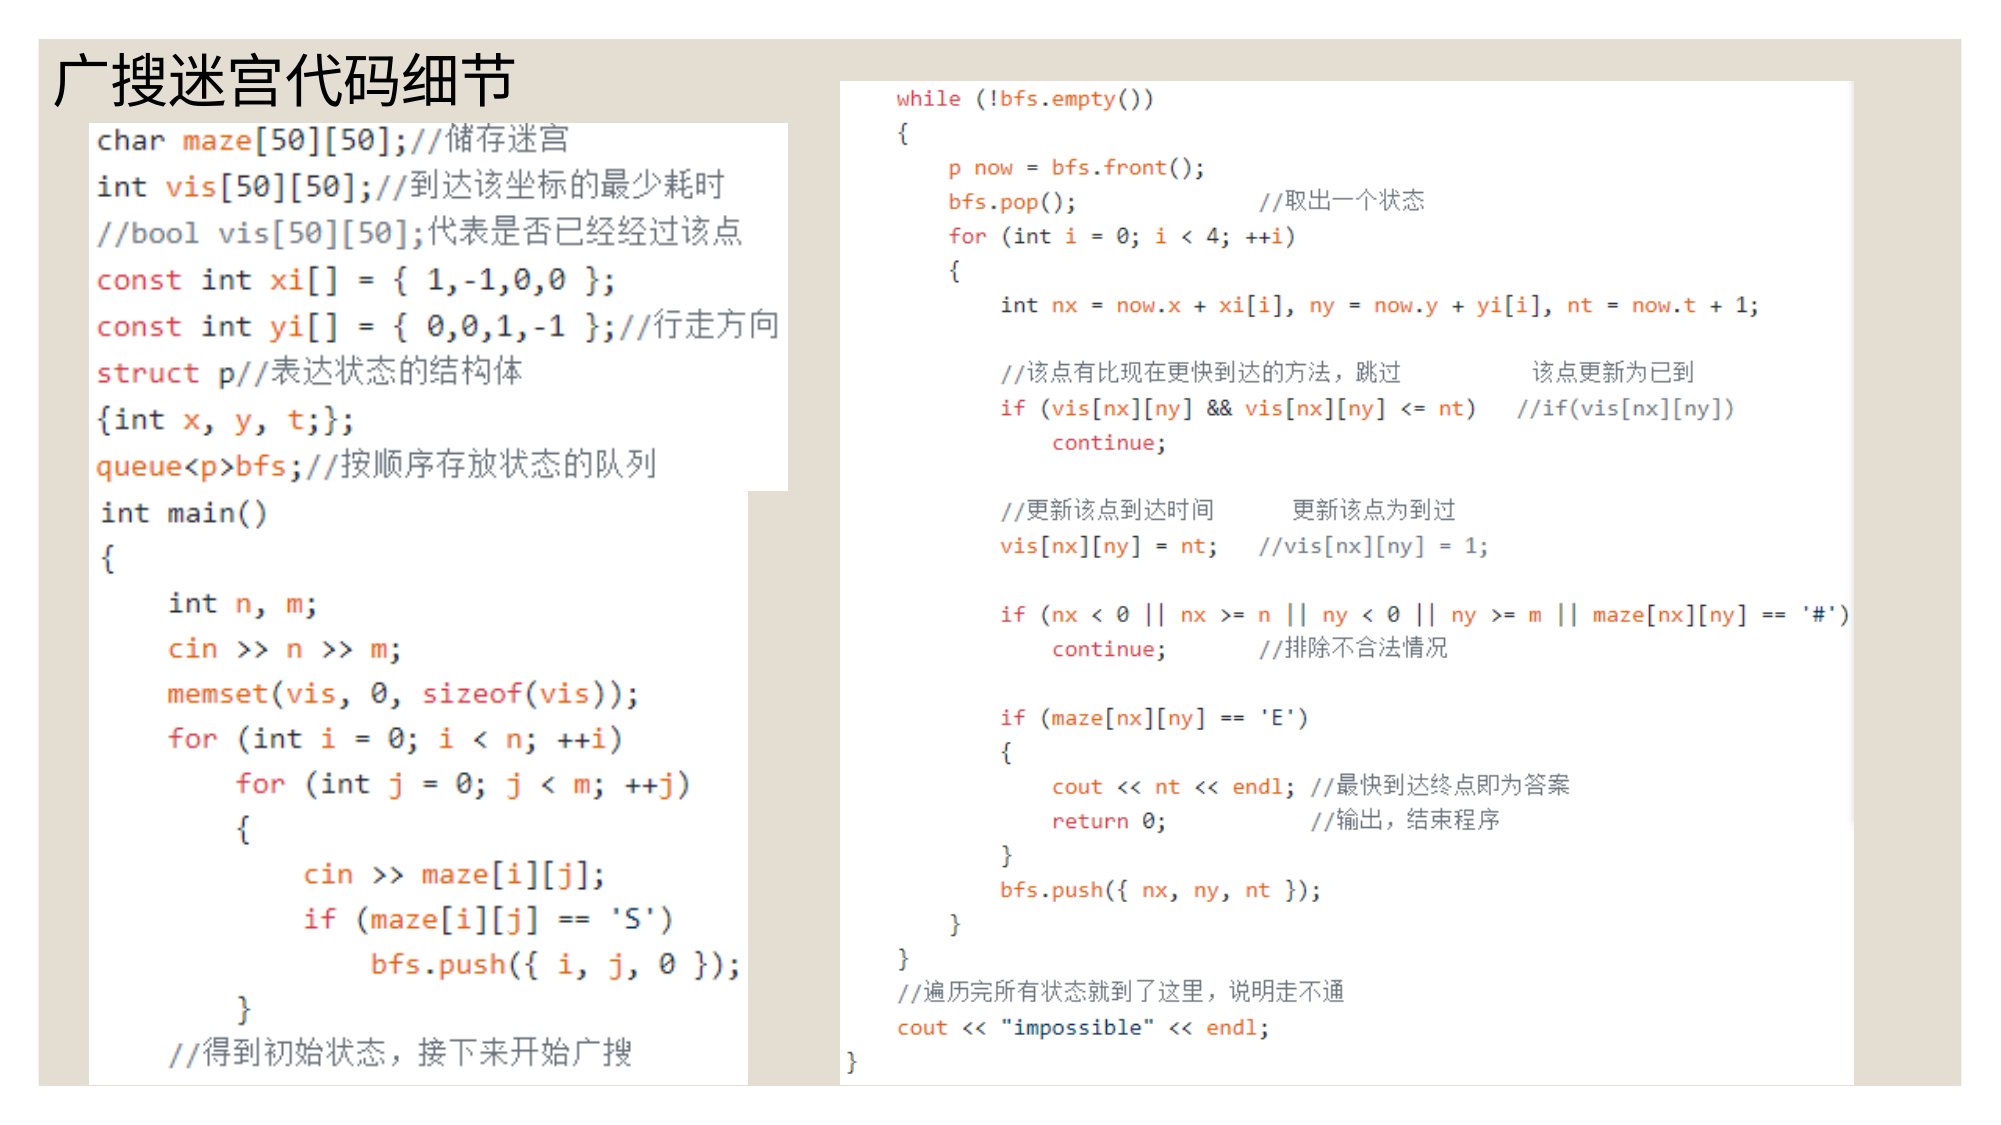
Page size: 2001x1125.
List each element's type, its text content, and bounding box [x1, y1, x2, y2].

picture [89, 123, 788, 1085]
list 广搜迷宫代码细节 [37, 37, 1065, 683]
picture [840, 81, 1854, 1085]
